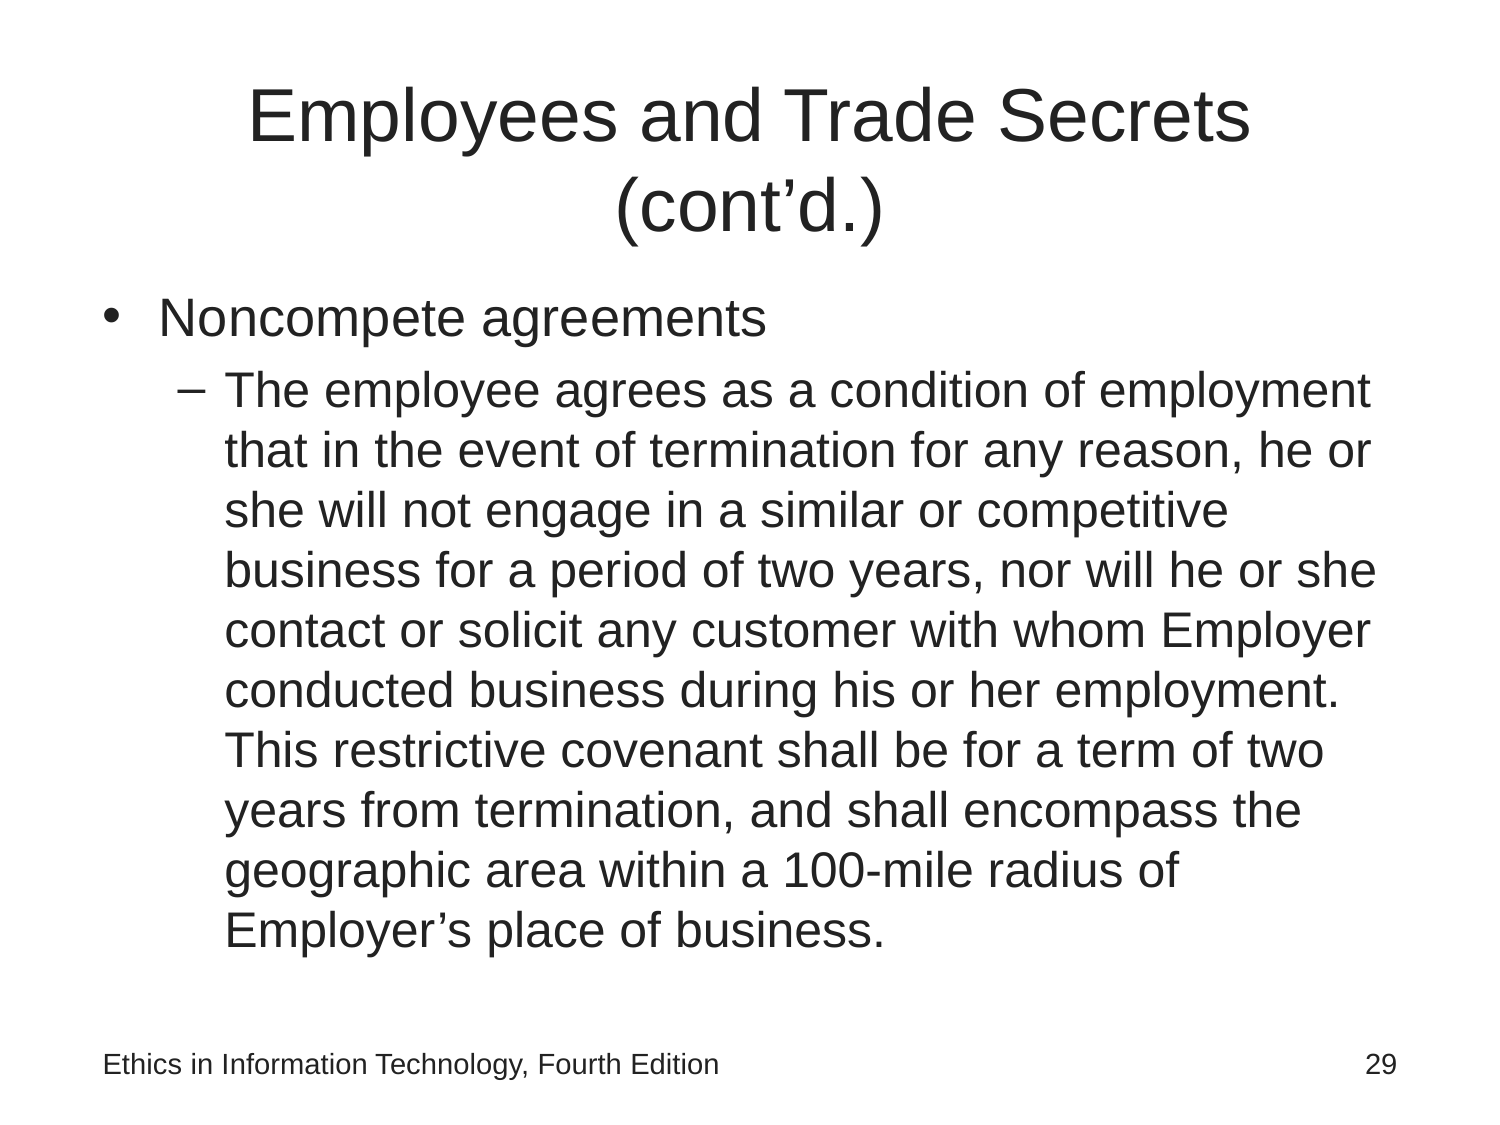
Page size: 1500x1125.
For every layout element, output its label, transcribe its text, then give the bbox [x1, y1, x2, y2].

text_box 29 [1299, 1037, 1413, 1100]
title Employees and Trade Secrets (cont’d.) [87, 62, 1413, 250]
list Noncompete agreements The employee agrees as a condition of employment that in the event of termination for any reason, he or she will not engage in a similar or competitive business for a period of two years, nor will he or she contact or solicit any customer with whom Employer conducted business during his or her employment. This restrictive covenant shall be for a term of two years from termination, and shall encompass the geographic area within a 100-mile radius of Employer’s place of business. [87, 275, 1413, 1025]
text_box Ethics in Information Technology, Fourth Edition [87, 1037, 1299, 1100]
